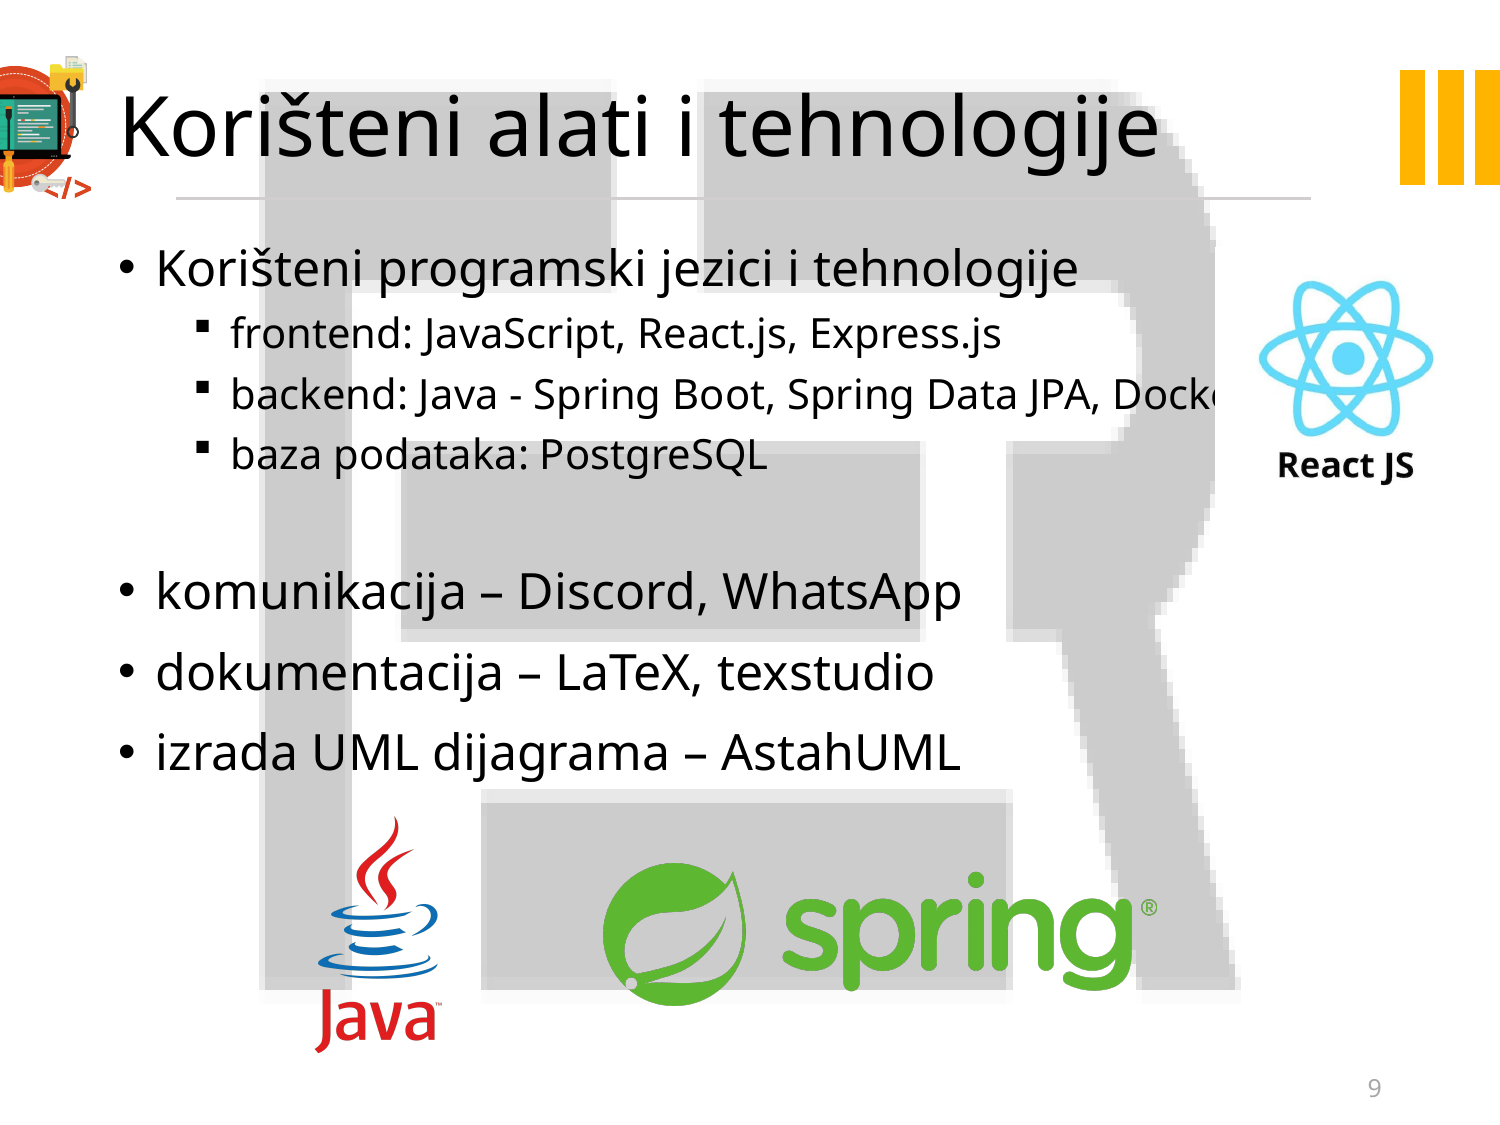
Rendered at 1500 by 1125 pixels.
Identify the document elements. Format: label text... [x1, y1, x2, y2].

picture [163, 813, 593, 1056]
picture [1214, 246, 1469, 523]
picture [603, 863, 1157, 1006]
picture [0, 56, 91, 199]
title Korišteni alati i tehnologije [103, 59, 1397, 199]
list Korišteni programski jezici i tehnologije frontend: JavaScript, React.js, Express.js backend: Java - Spring Boot, Spring Data JPA, Docker baza podataka: PostgreSQL komunikacija – Discord, WhatsApp dokumentacija – LaTeX, texstudio izrada UML dijagrama – AstahUML [103, 228, 1397, 1038]
slide_number 9 [1310, 1065, 1397, 1125]
